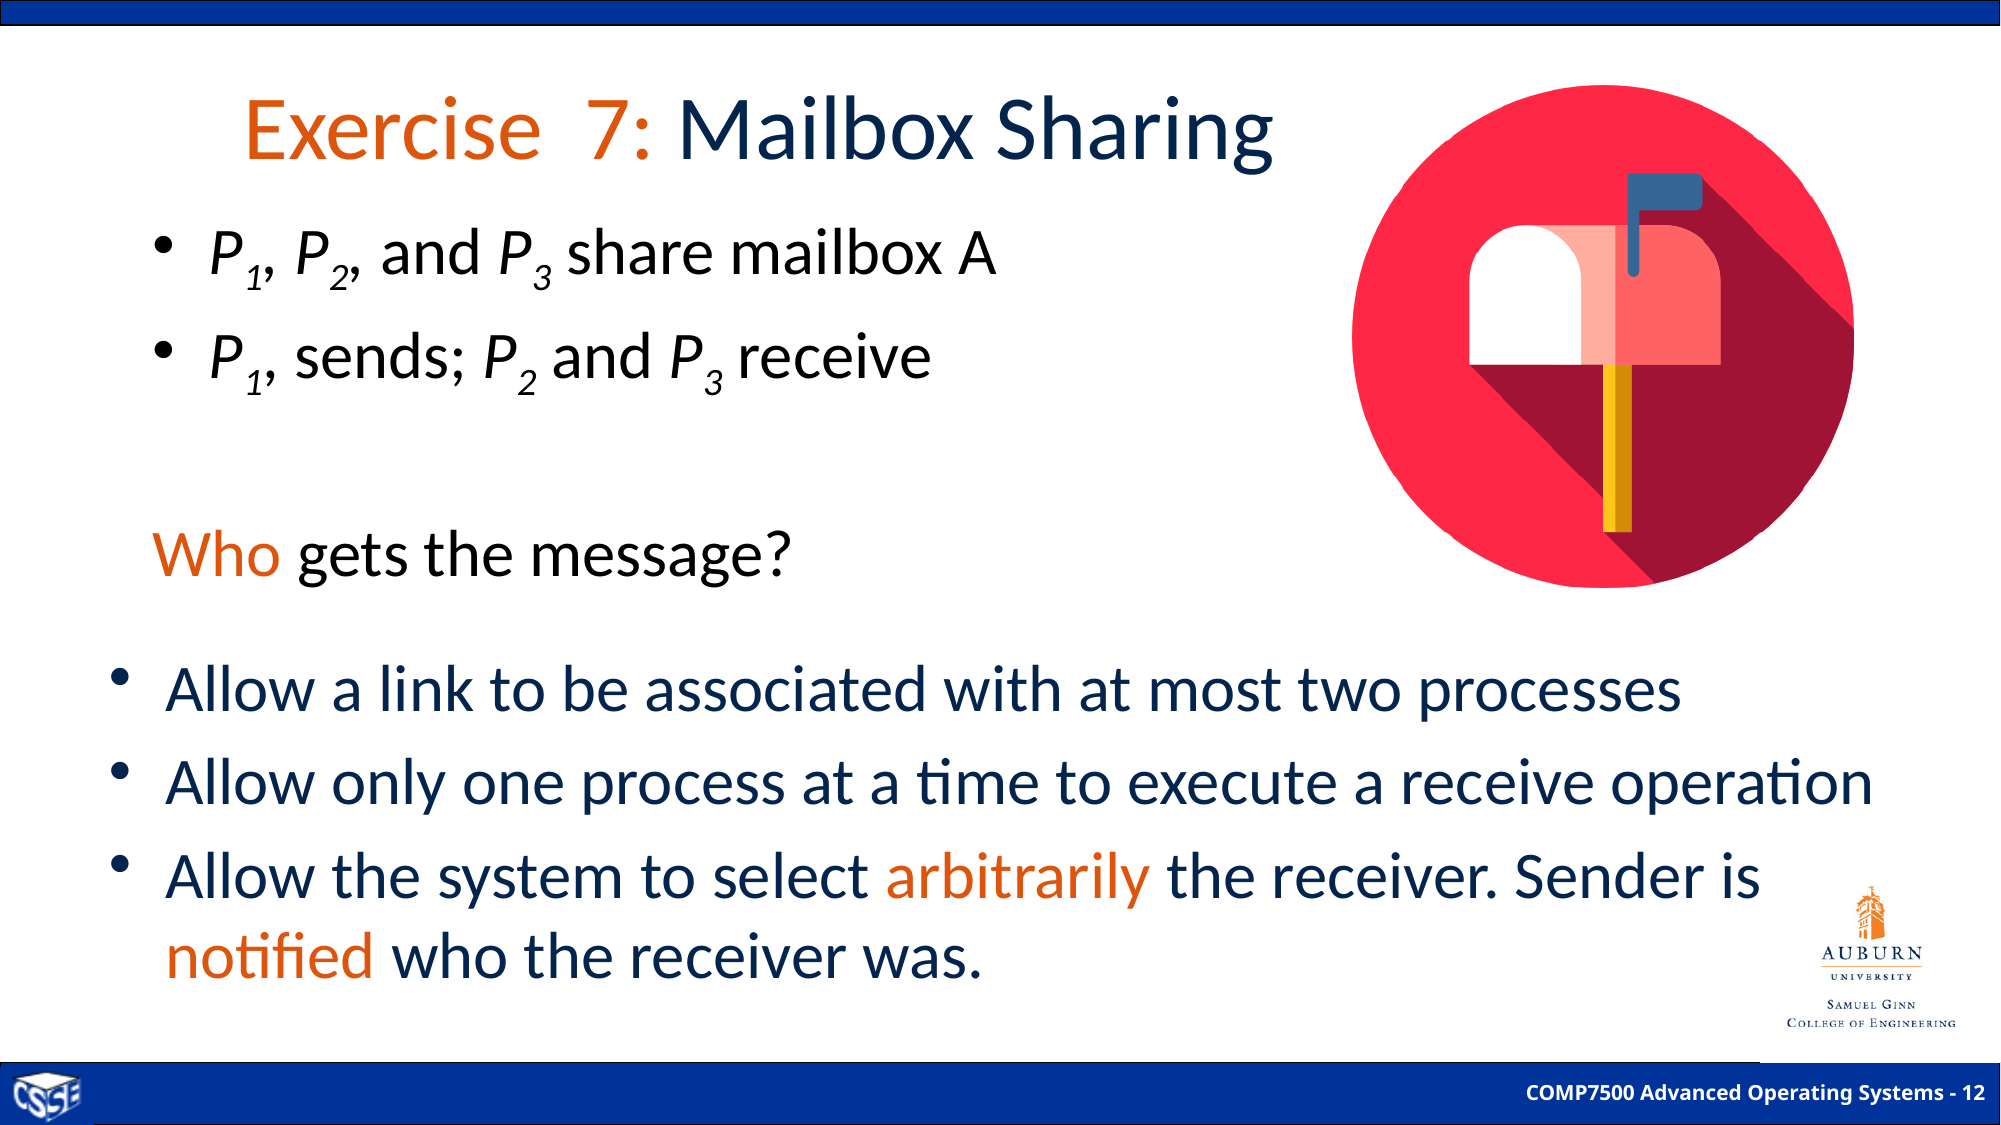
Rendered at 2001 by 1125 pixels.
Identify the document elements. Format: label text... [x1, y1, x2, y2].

title Exercise 7: Mailbox Sharing [118, 37, 1400, 208]
picture [1760, 863, 2000, 1063]
picture [0, 1067, 94, 1125]
picture [1351, 85, 1855, 588]
text_box Allow a link to be associated with at most two processes Allow only one process at a time to execute a receive operation Allow the system to select arbitrarily the receiver. Sender is notified who the receiver was. [93, 637, 1907, 1015]
list P1, P2, and P3 share mailbox A P1, sends; P2 and P3 receive Who gets the message? [137, 200, 1950, 613]
